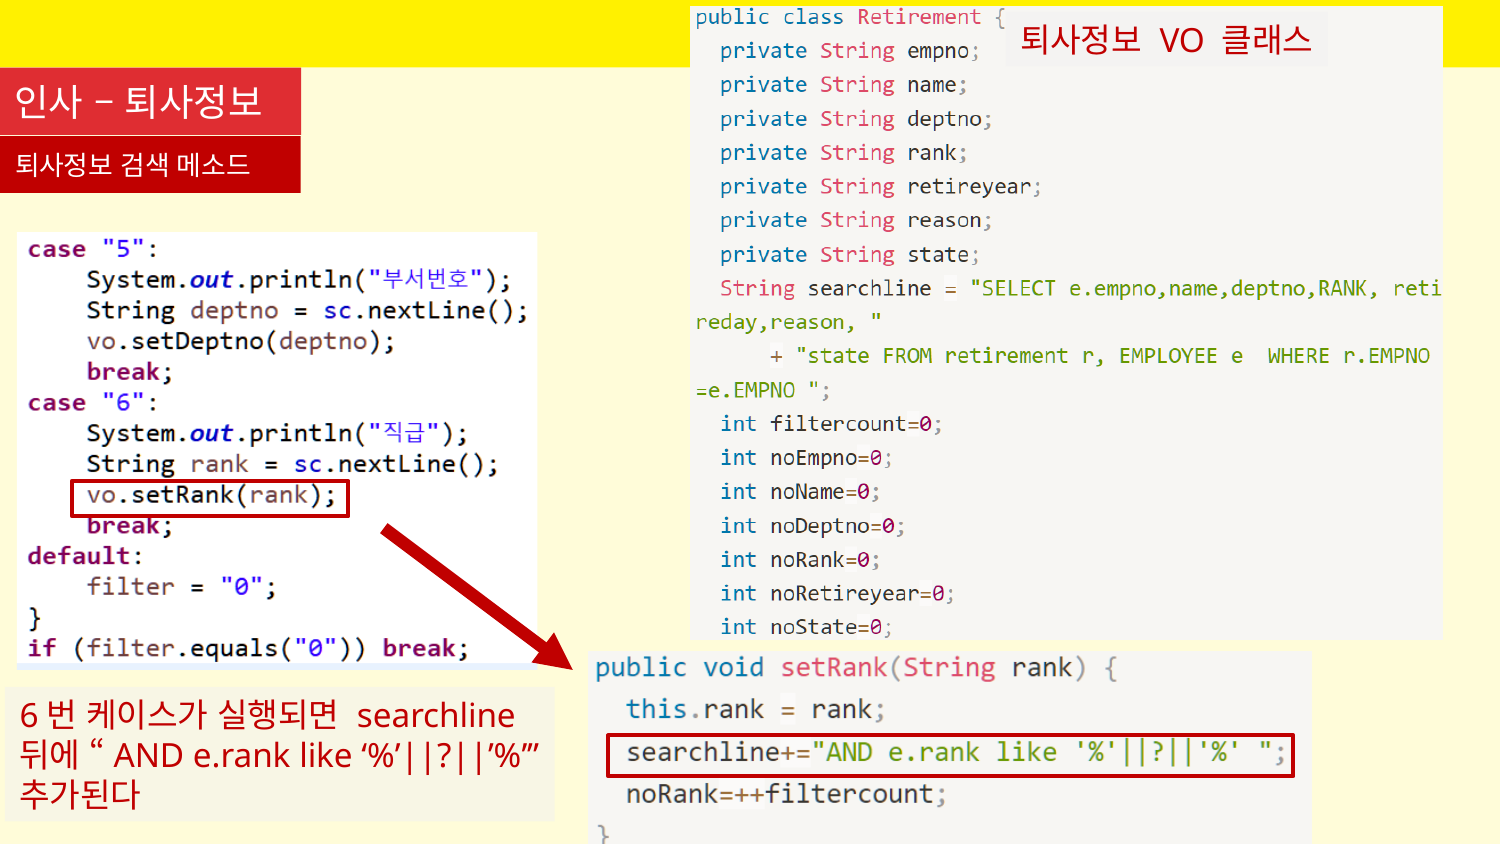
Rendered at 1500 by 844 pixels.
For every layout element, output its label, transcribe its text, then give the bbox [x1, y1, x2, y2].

picture [16, 232, 538, 671]
text_box 6번 케이스가 실행되면 searchline 뒤에 “AND e.rank like ‘%’||?||’%’” 추가된다 [4, 686, 555, 822]
picture [587, 651, 1312, 844]
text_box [383, 527, 573, 671]
picture [690, 6, 1443, 641]
title 인사 – 퇴사정보 [0, 68, 301, 136]
list 퇴사정보 검색 메소드 [0, 140, 302, 189]
